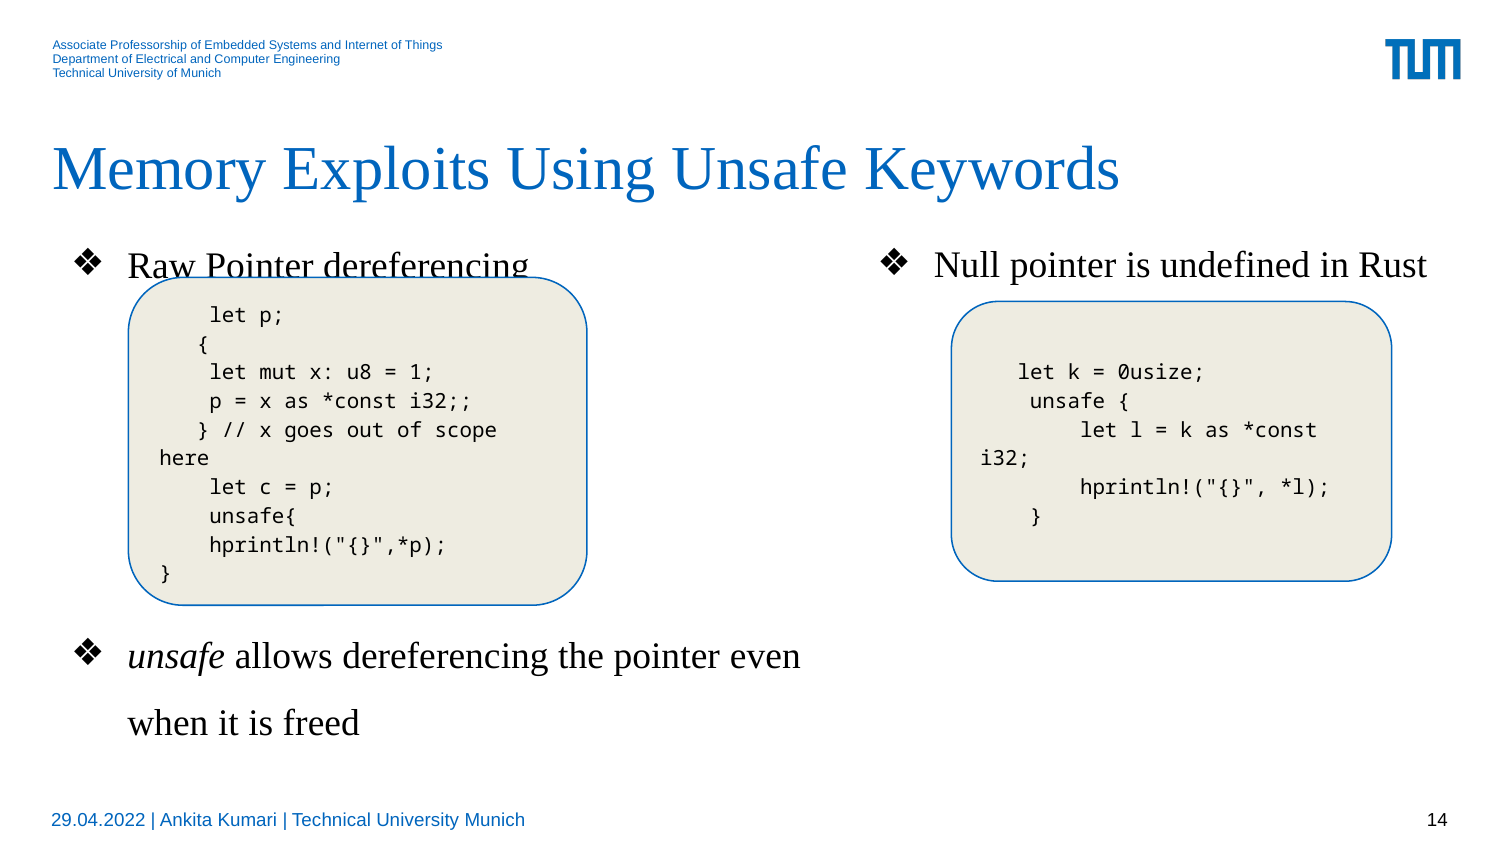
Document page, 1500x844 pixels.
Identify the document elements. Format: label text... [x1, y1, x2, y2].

footer 29.04.2022 | Ankita Kumari | Technical University Munich [51, 796, 1111, 842]
picture [1351, 0, 1500, 119]
text_box Null pointer is undefined in Rust [843, 218, 1465, 300]
title Memory Exploits Using Unsafe Keywords [52, 122, 1449, 264]
list Raw Pointer dereferencing unsafe allows dereferencing the pointer even when it is freed [52, 264, 815, 796]
slide_number 14 [1111, 796, 1448, 842]
text_box let k = 0usize; unsafe { let l = k as *const i32; hprintln!("{}", *l); } [951, 301, 1392, 582]
text_box let p; { let mut x: u8 = 1; p = x as *const i32;; } // x goes out of scope here let c = p; unsafe{ hprintln!("{}",*p); } [128, 277, 587, 606]
